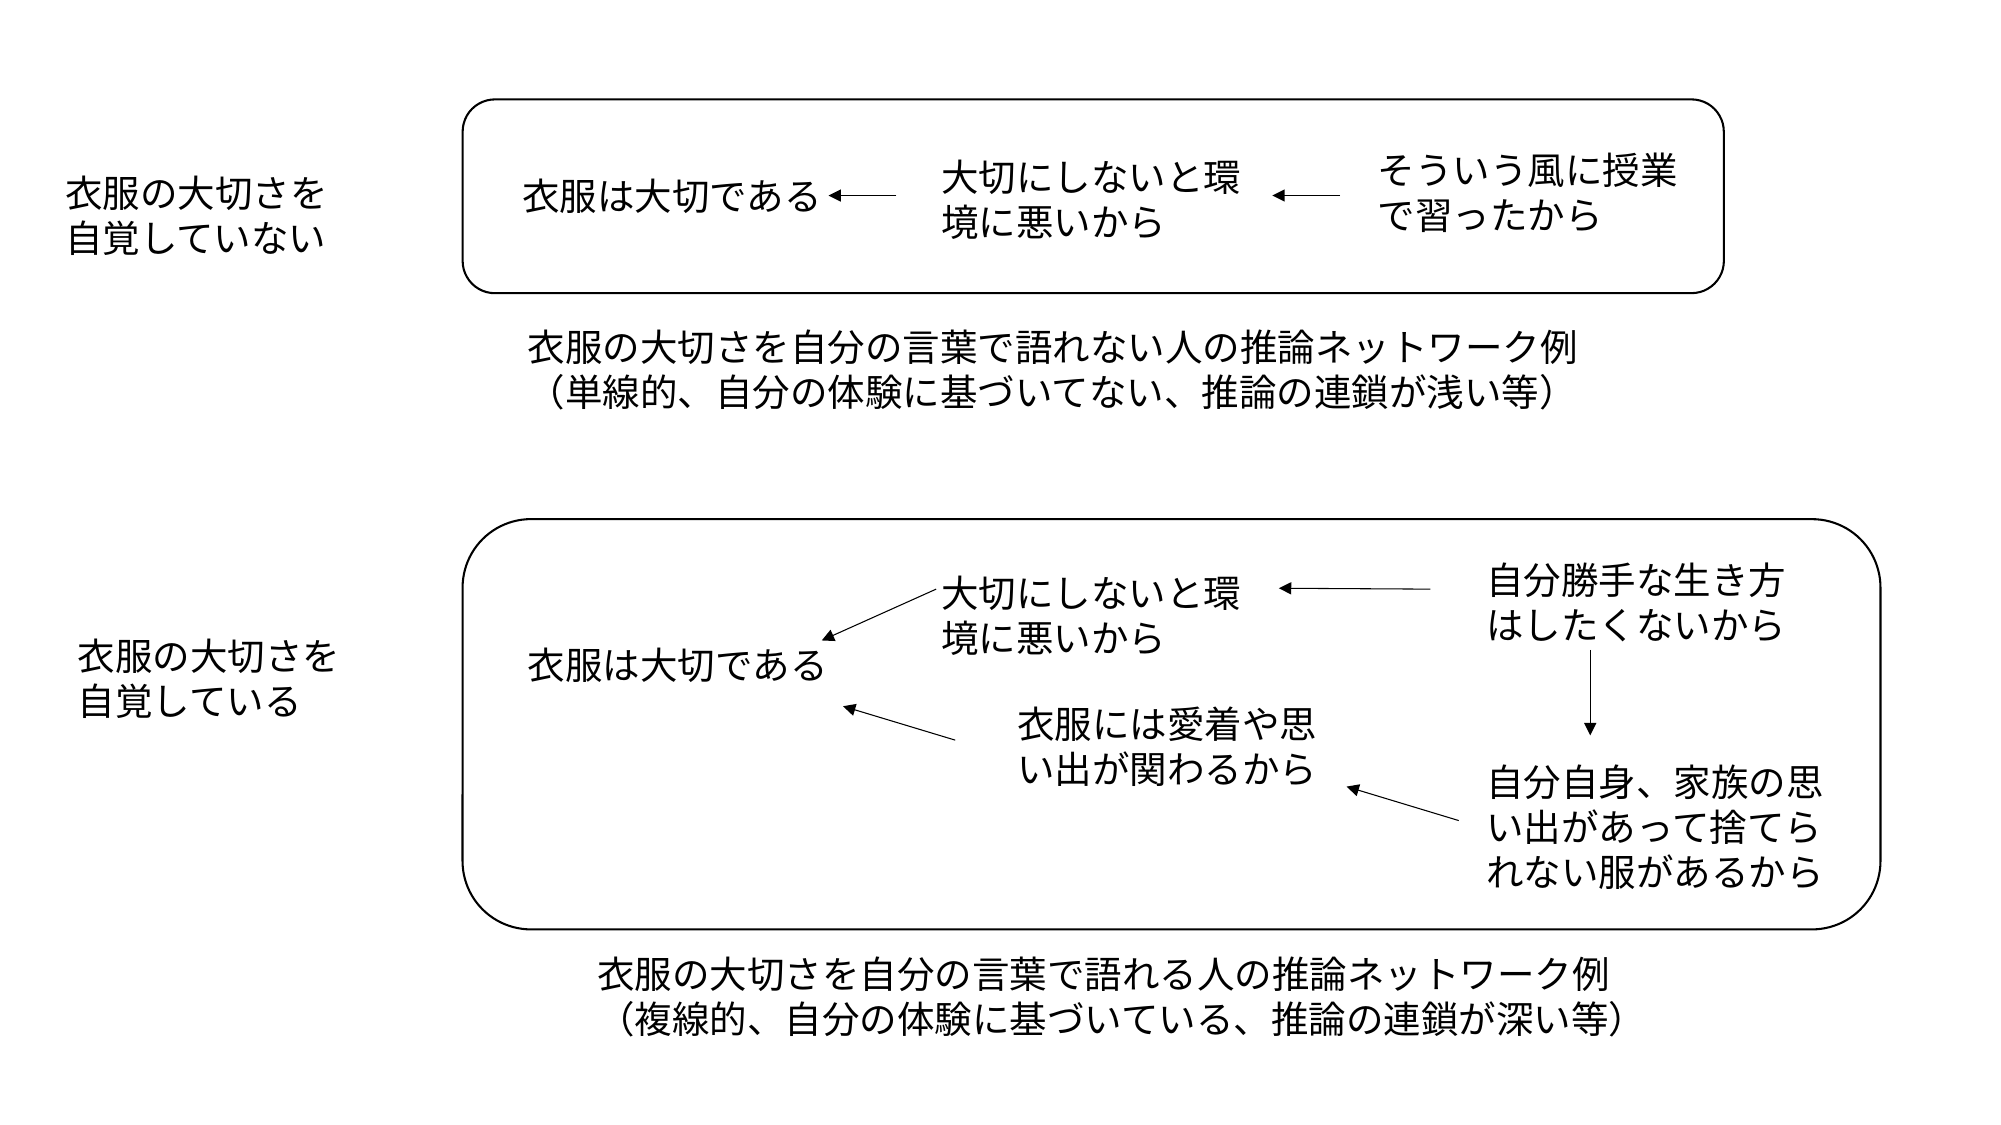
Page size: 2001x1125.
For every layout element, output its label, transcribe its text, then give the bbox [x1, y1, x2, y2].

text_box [842, 706, 956, 741]
text_box 衣服の大切さを 自覚していない [50, 162, 412, 268]
text_box 衣服の大切さを自分の言葉で語れない人の推論ネットワーク例 （単線的、自分の体験に基づいてない、推論の連鎖が浅い等） [513, 316, 1788, 422]
text_box 衣服の大切さを自分の言葉で語れる人の推論ネットワーク例 （複線的、自分の体験に基づいている、推論の連鎖が深い等） [582, 943, 1835, 1049]
text_box [461, 518, 1882, 931]
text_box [821, 589, 937, 641]
text_box [461, 98, 1725, 295]
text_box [1346, 786, 1459, 821]
text_box 衣服の大切さを 自覚している [63, 625, 424, 731]
